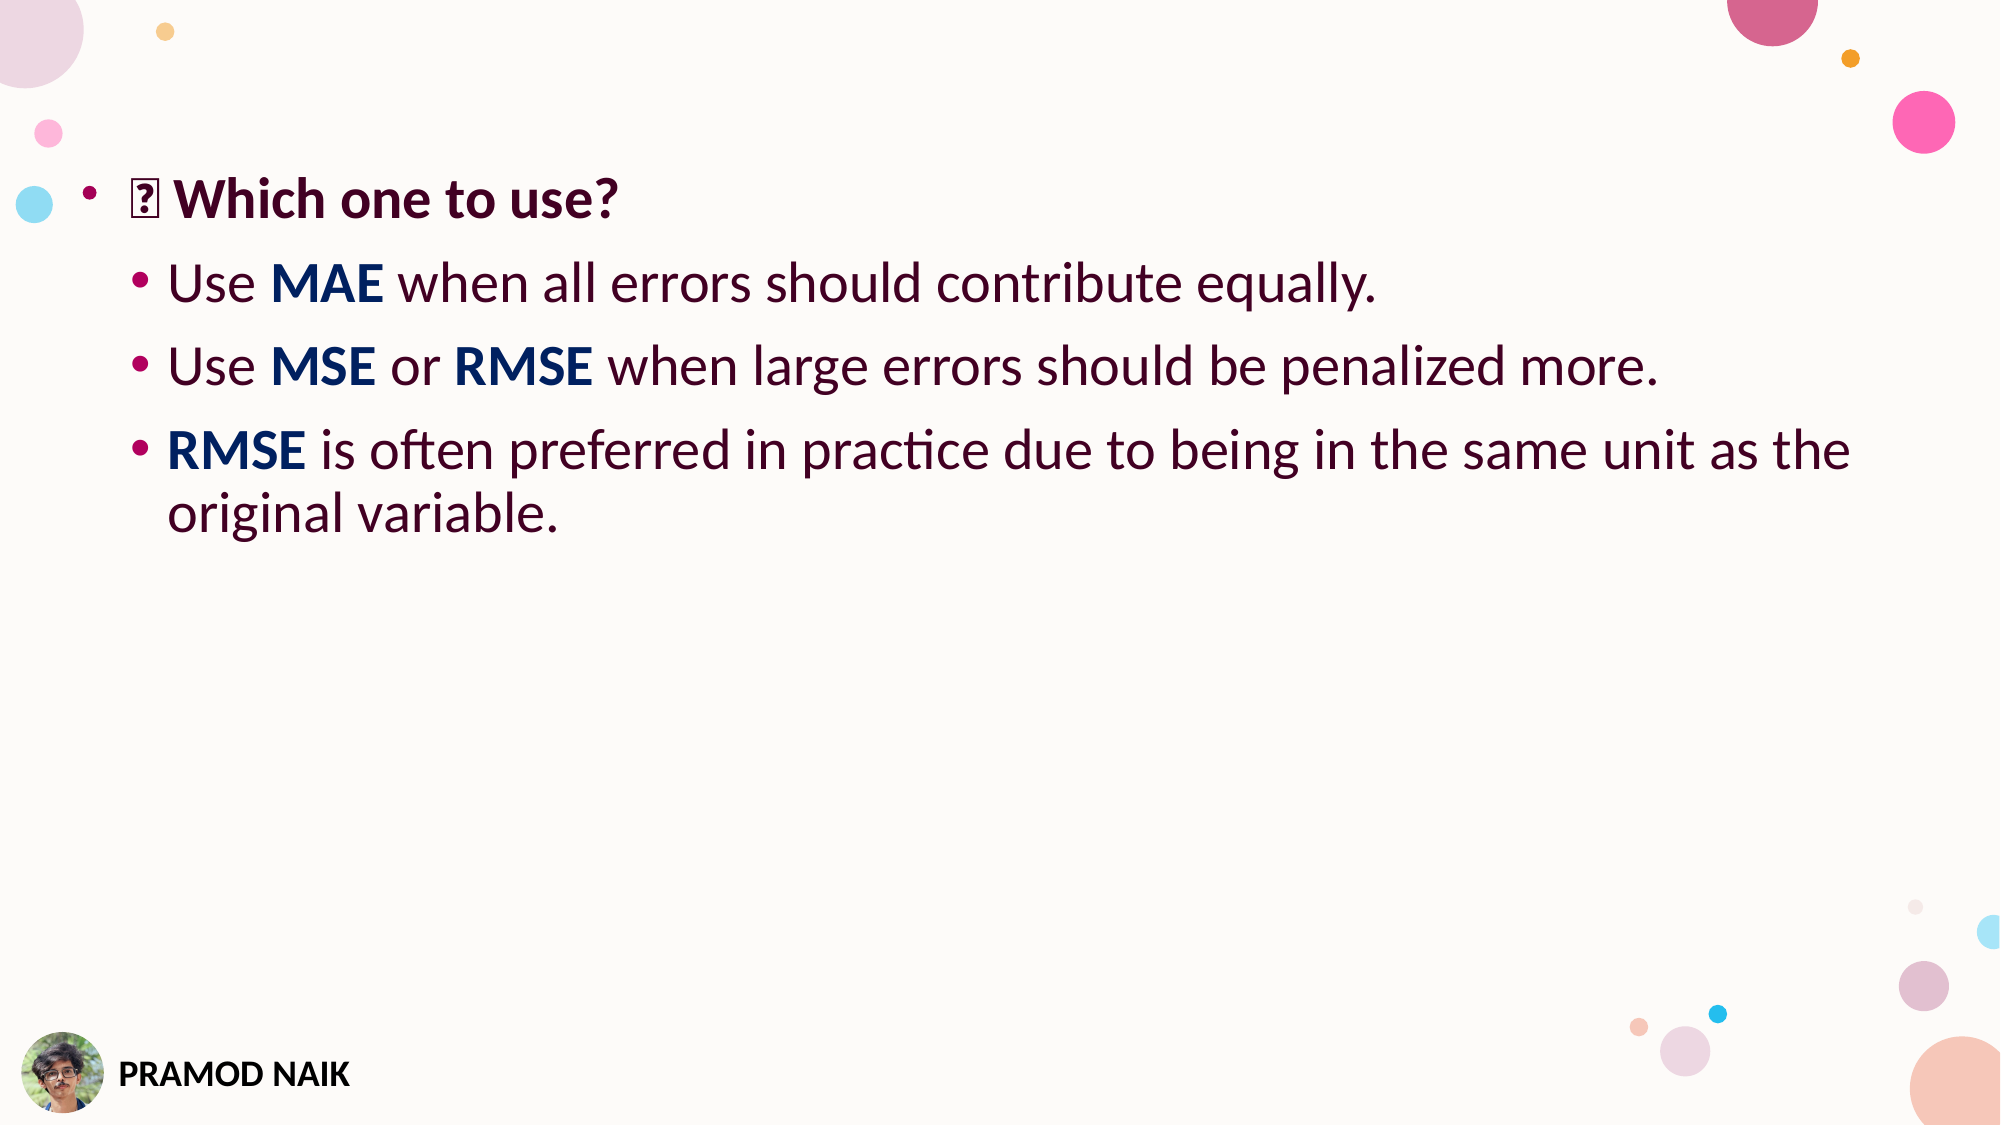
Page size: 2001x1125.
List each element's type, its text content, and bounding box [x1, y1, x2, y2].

picture [21, 1031, 104, 1114]
list 🧠 Which one to use? Use MAE when all errors should contribute equally. Use MSE or RMSE when large errors should be penalized more. RMSE is often preferred in practice due to being in the same unit as the original variable. [115, 160, 1904, 1009]
